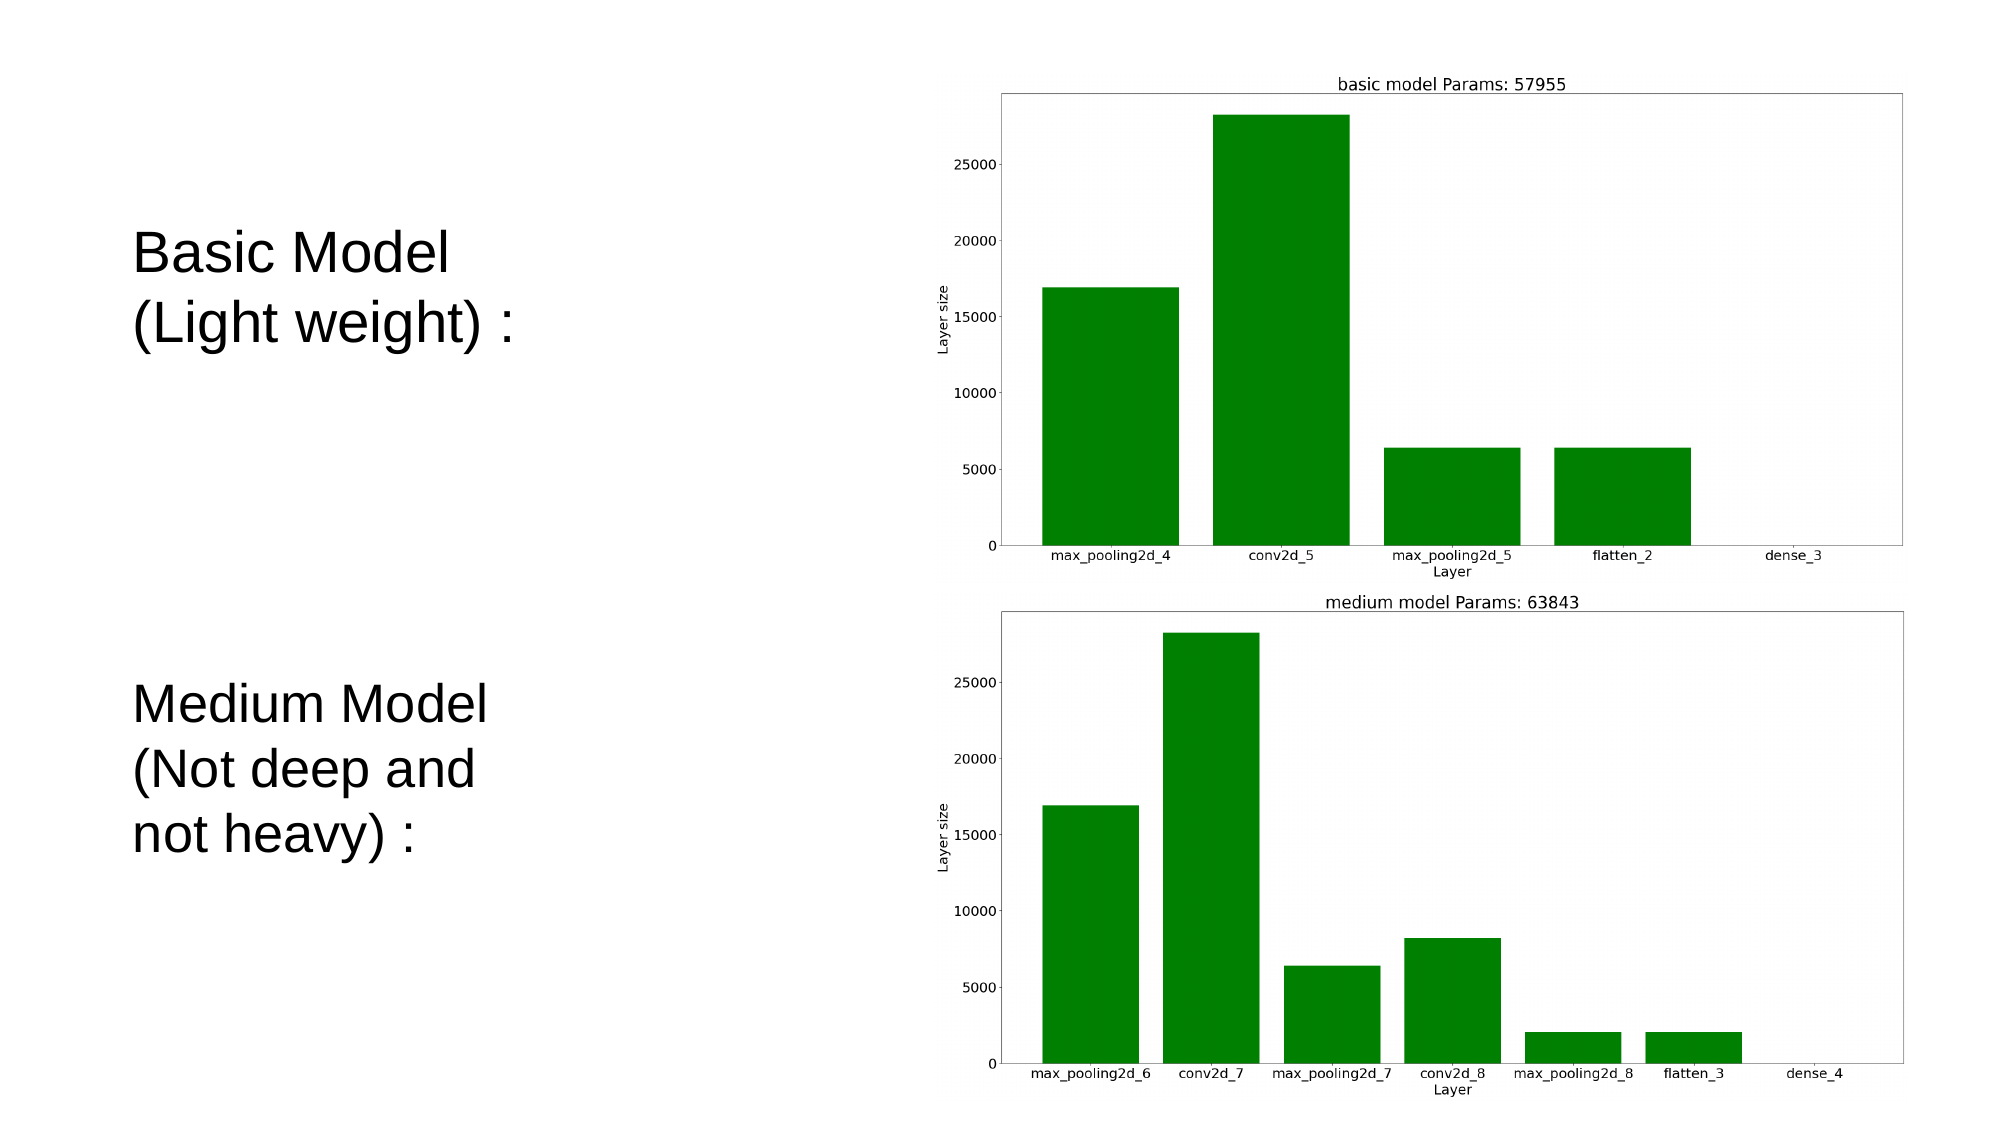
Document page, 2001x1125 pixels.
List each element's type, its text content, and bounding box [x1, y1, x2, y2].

text_box Basic Model (Light weight) : [118, 206, 532, 414]
picture [932, 72, 1907, 583]
text_box Medium Model (Not deep and not heavy) : [118, 661, 561, 886]
picture [932, 590, 1908, 1101]
